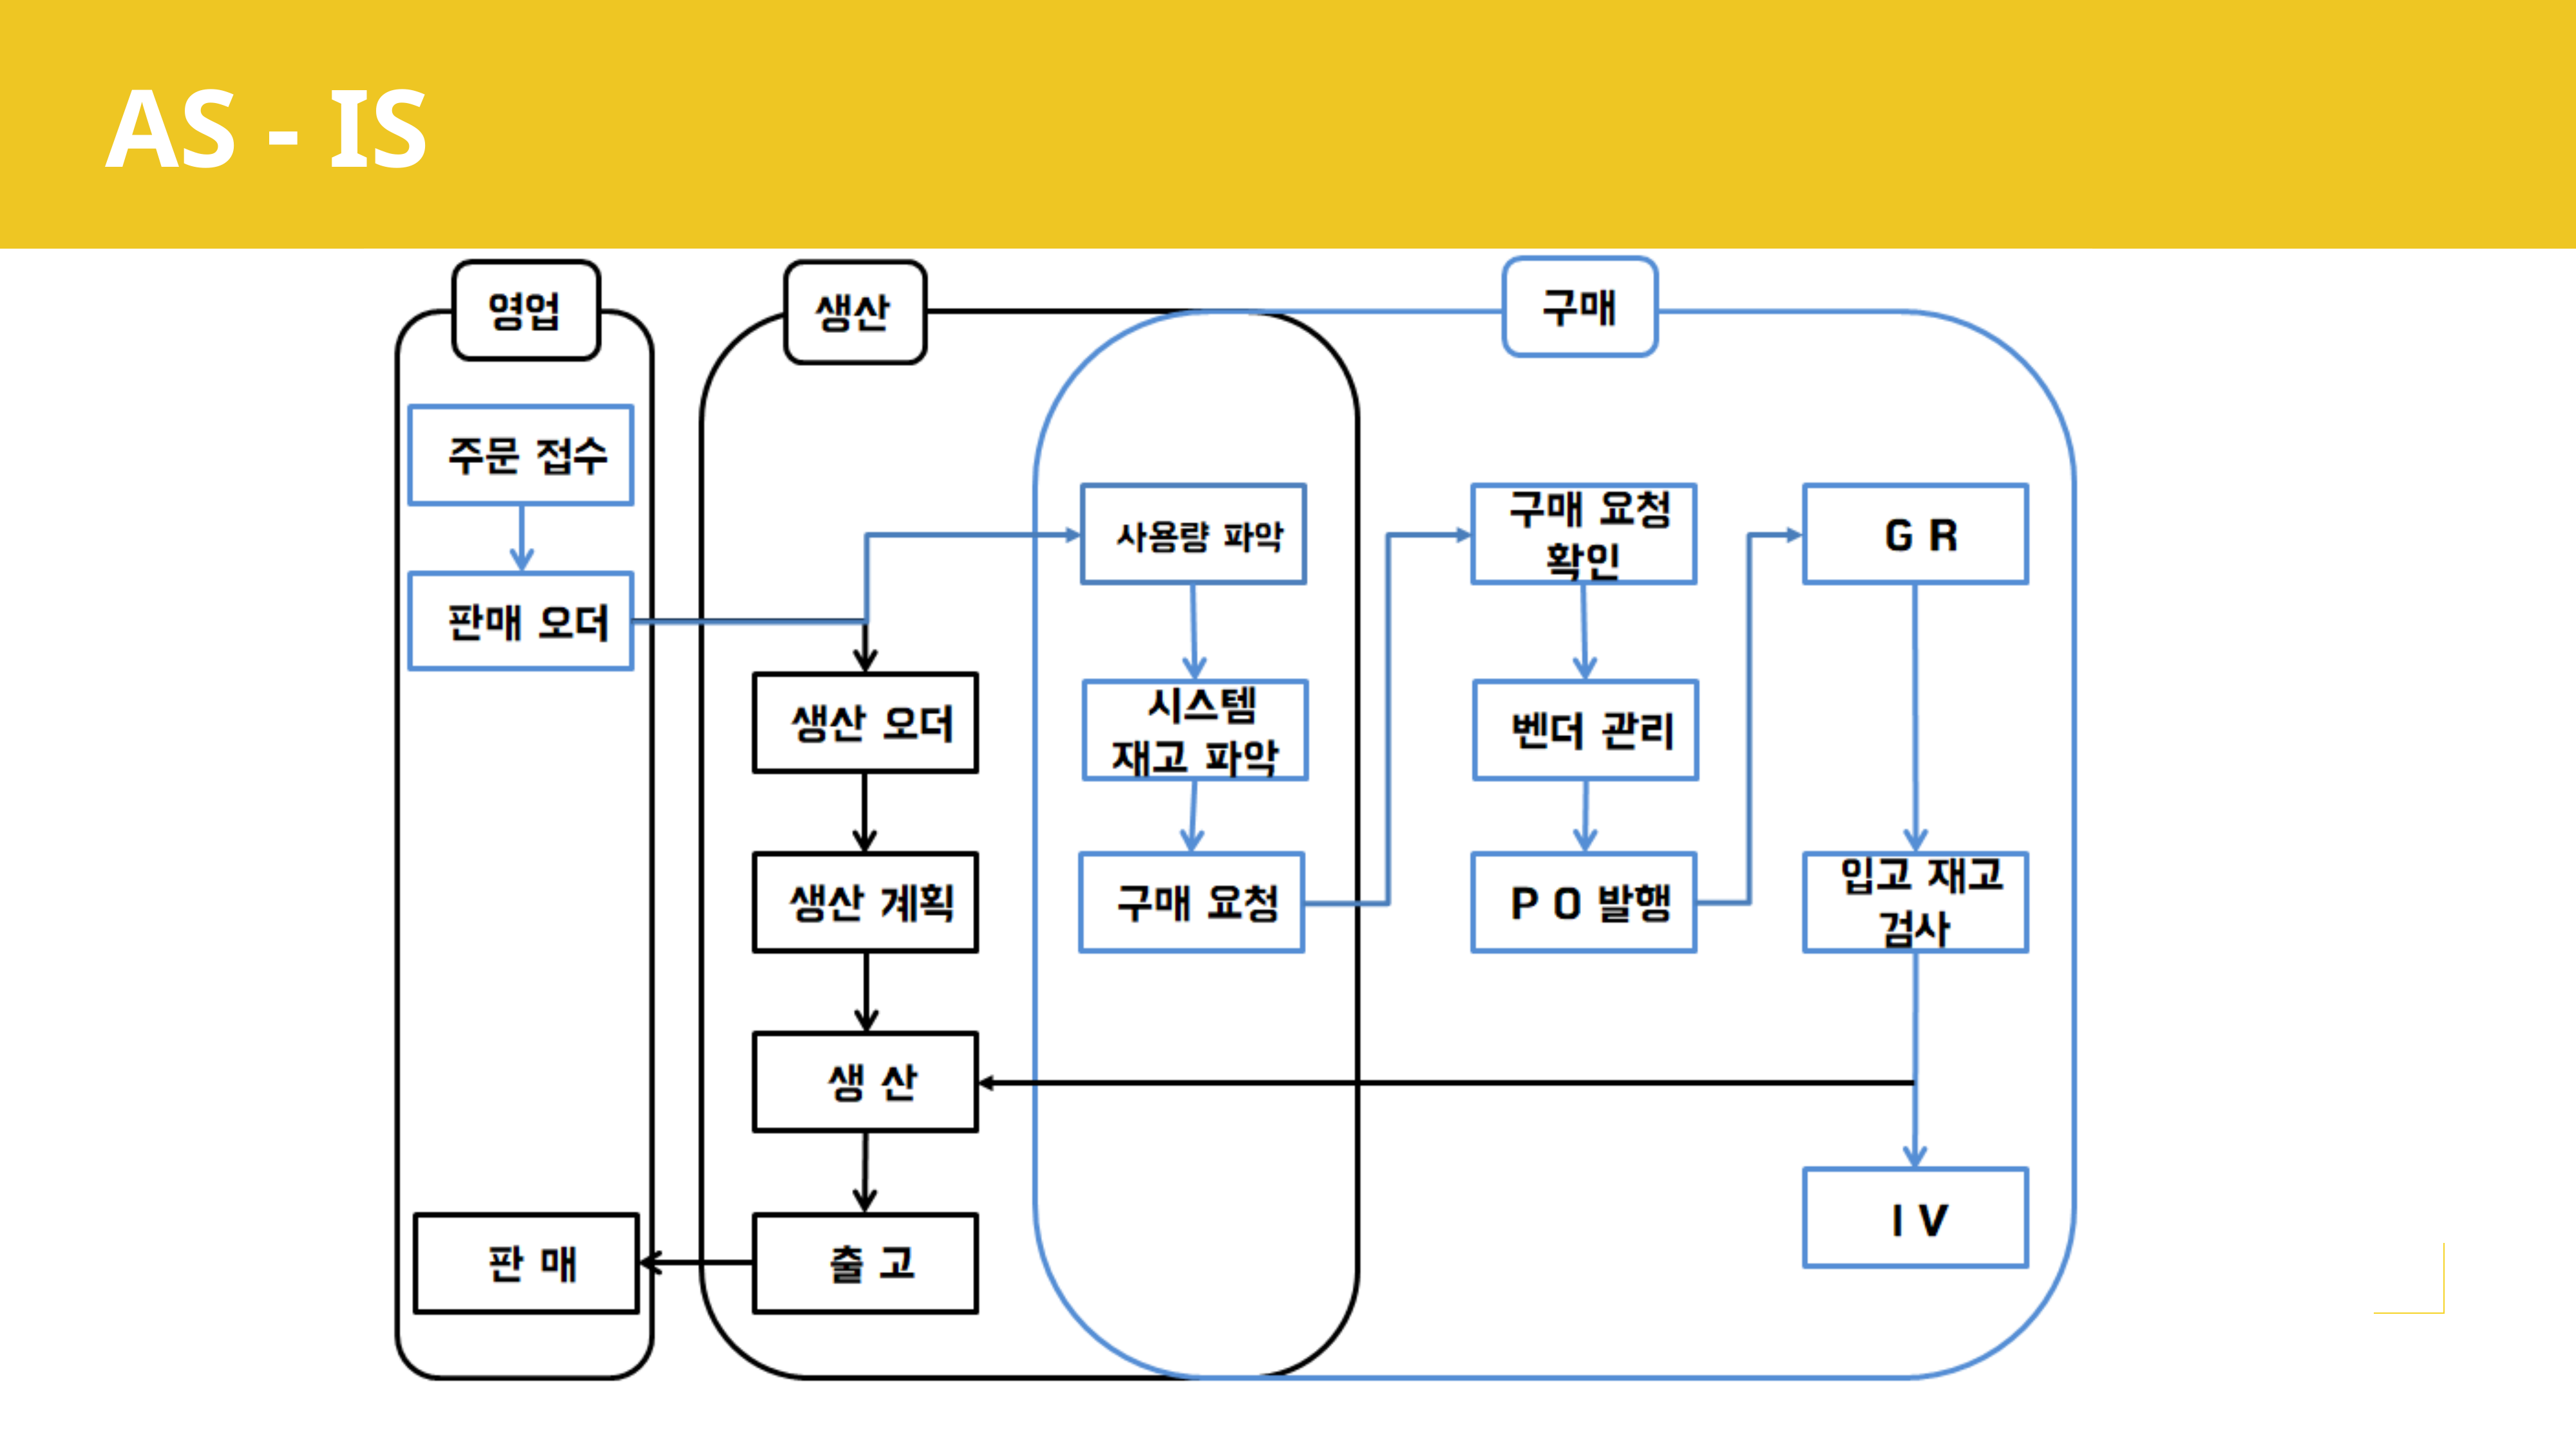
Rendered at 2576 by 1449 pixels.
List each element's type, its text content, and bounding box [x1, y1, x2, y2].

picture [364, 248, 2093, 1392]
text_box [0, 0, 2576, 249]
title AS - IS [105, 17, 1875, 232]
